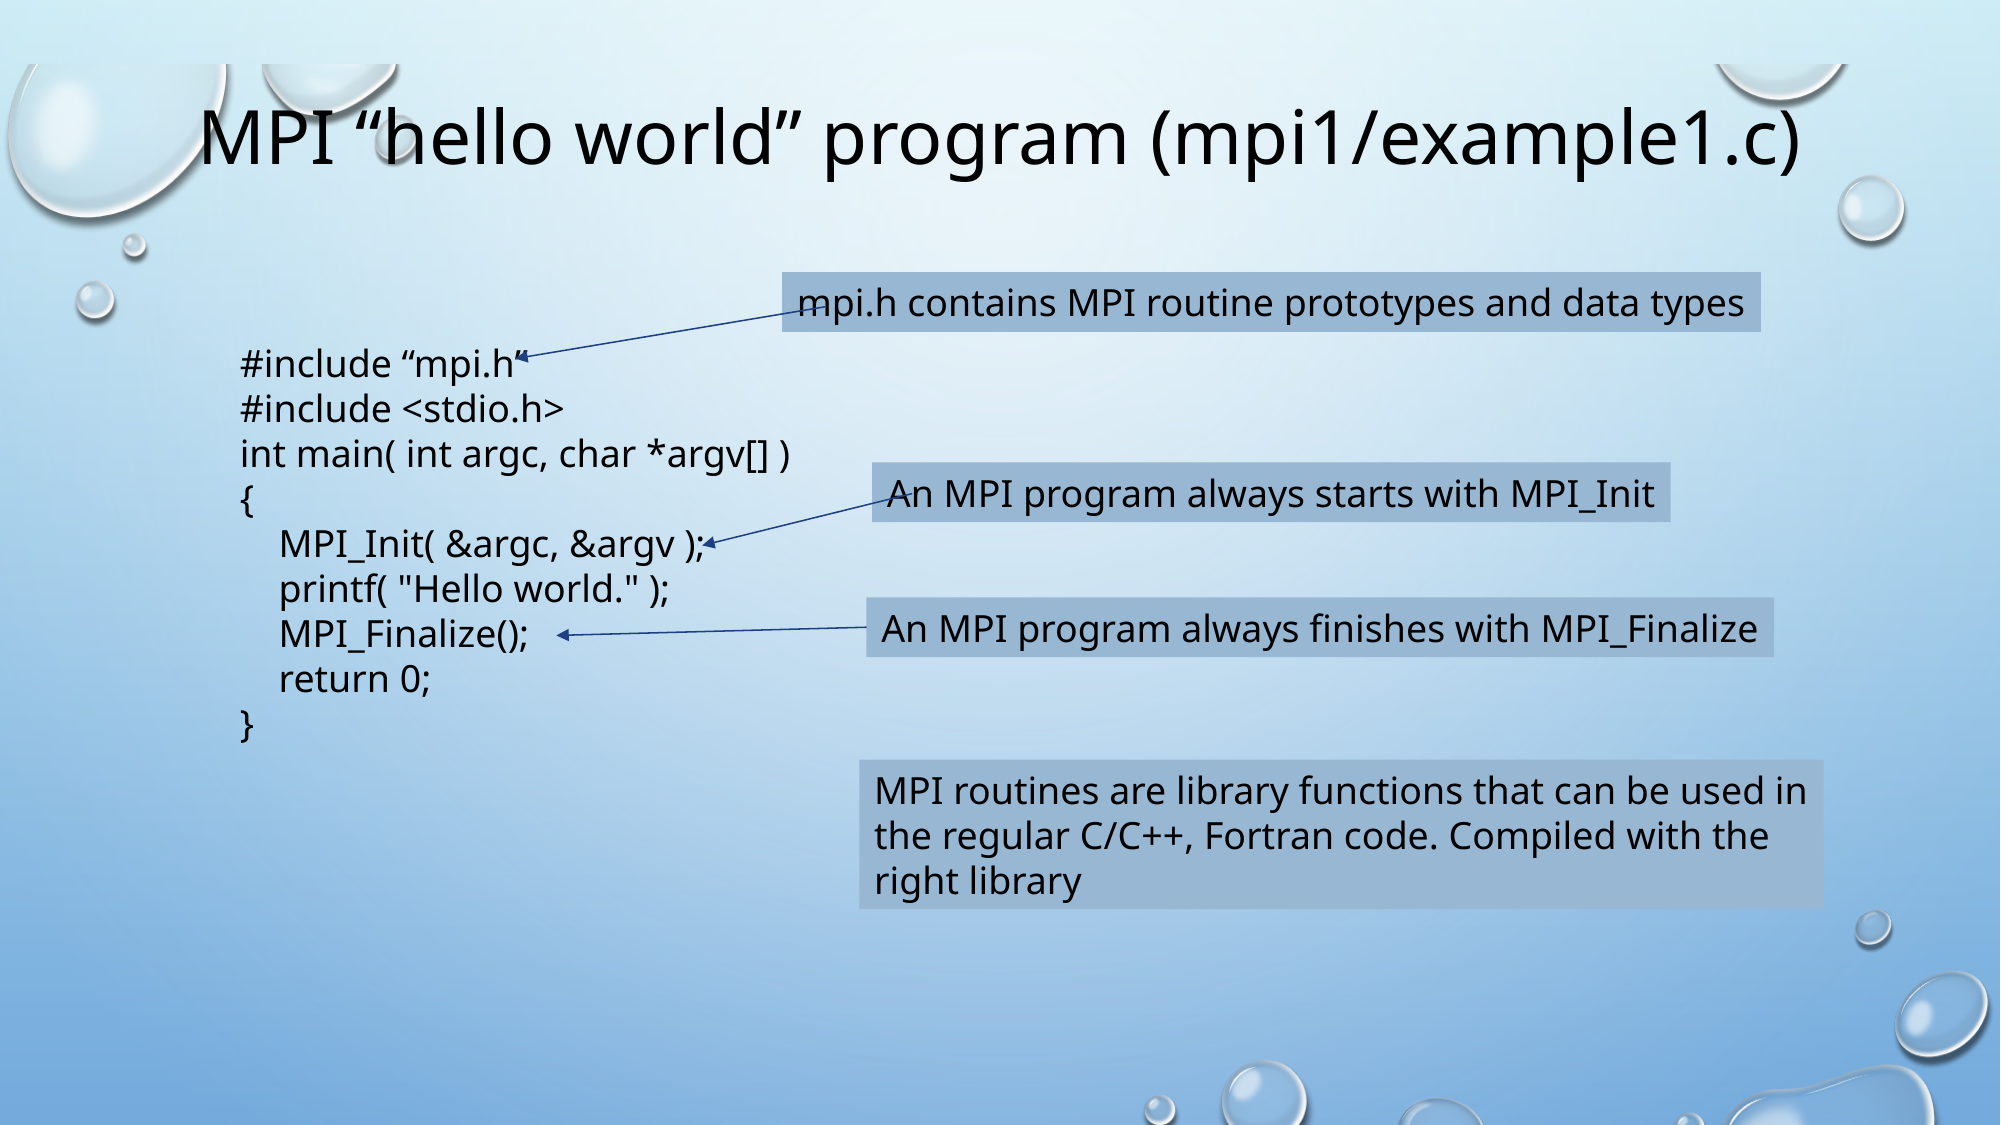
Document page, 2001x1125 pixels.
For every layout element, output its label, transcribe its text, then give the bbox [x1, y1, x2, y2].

text_box mpi.h contains MPI routine prototypes and data types [782, 272, 1761, 332]
title MPI “hello world” program (mpi1/example1.c) [149, 48, 1851, 233]
text_box An MPI program always finishes with MPI_Finalize [866, 597, 1775, 658]
picture [0, 64, 2000, 1125]
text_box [701, 493, 913, 546]
text_box #include “mpi.h” #include <stdio.h> int main( int argc, char *argv[] ) { MPI_Init( &argc, &argv ); printf( "Hello world." ); MPI_Finalize(); return 0; } [225, 332, 806, 798]
text_box MPI routines are library functions that can be used in the regular C/C++, Fortran code. Compiled with the right library [859, 759, 1824, 910]
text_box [514, 306, 826, 359]
text_box An MPI program always starts with MPI_Init [872, 462, 1671, 523]
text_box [556, 627, 930, 636]
